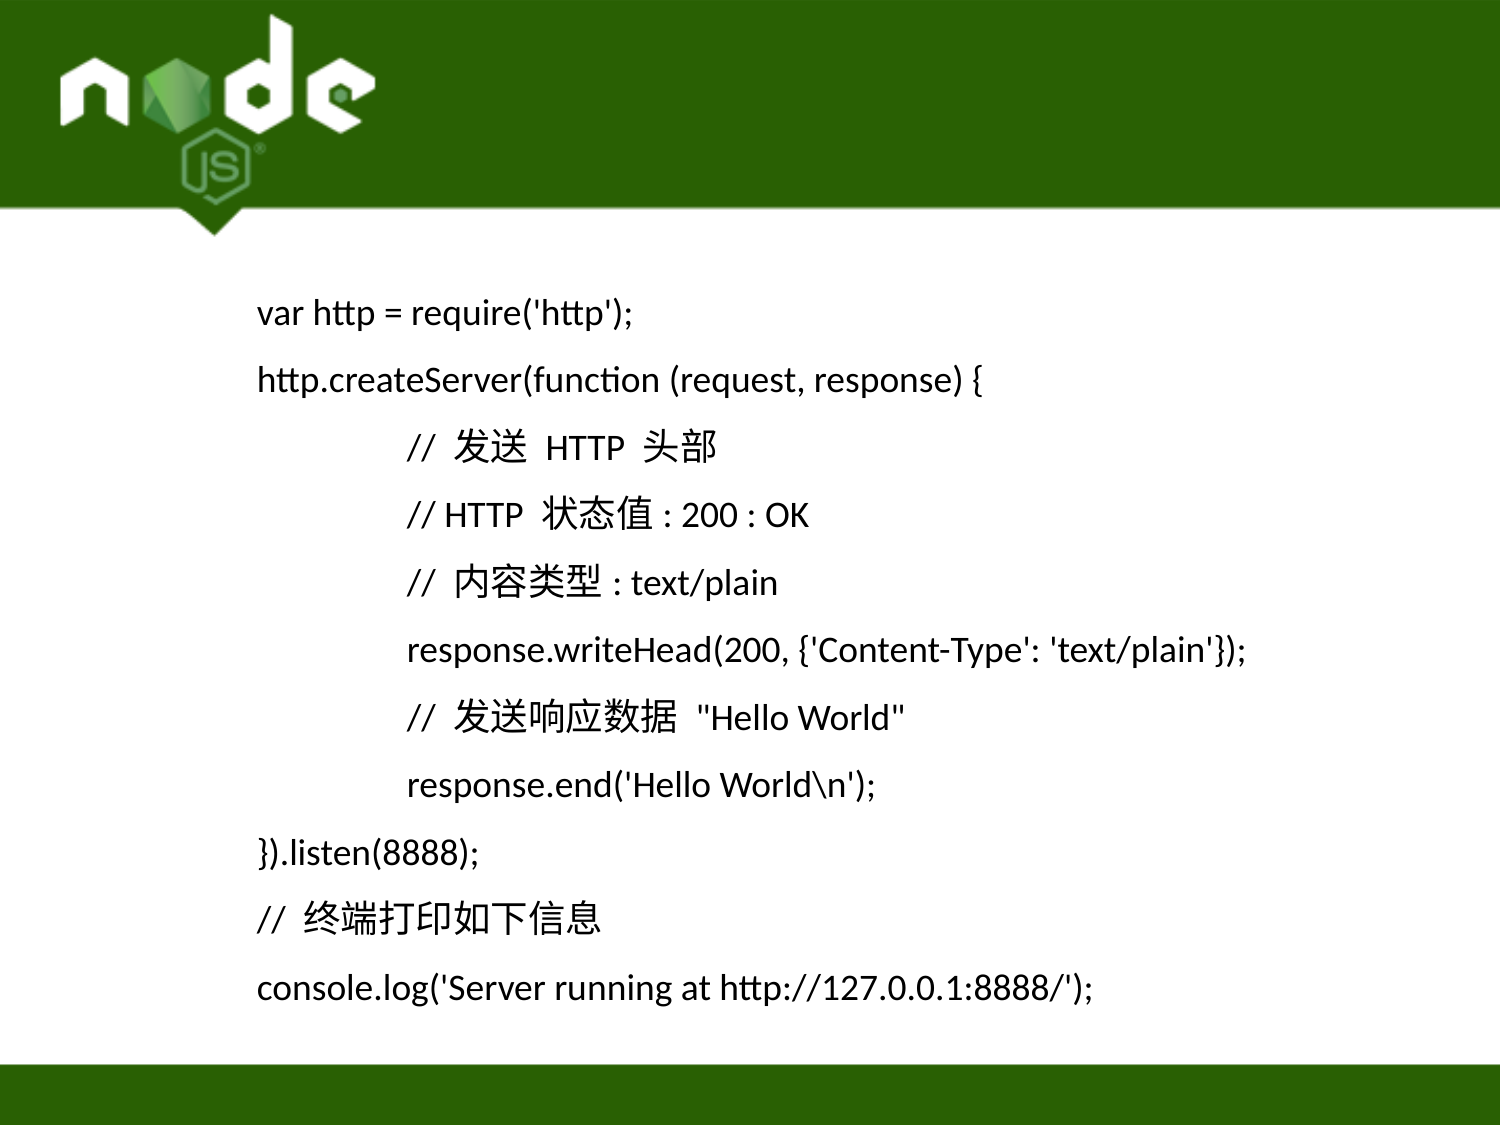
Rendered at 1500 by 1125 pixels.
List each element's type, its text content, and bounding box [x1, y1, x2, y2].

picture [0, 0, 1500, 1125]
text_box var http = require('http'); http.createServer(function (request, response) { // 发送 HTTP 头部 // HTTP 状态值: 200 : OK // 内容类型: text/plain response.writeHead(200, {'Content-Type': 'text/plain'}); // 发送响应数据 "Hello World" response.end('Hello World\n'); }).listen(8888); // 终端打印如下信息 console.log('Server running at http://127.0.0.1:8888/'); [242, 257, 1388, 1015]
